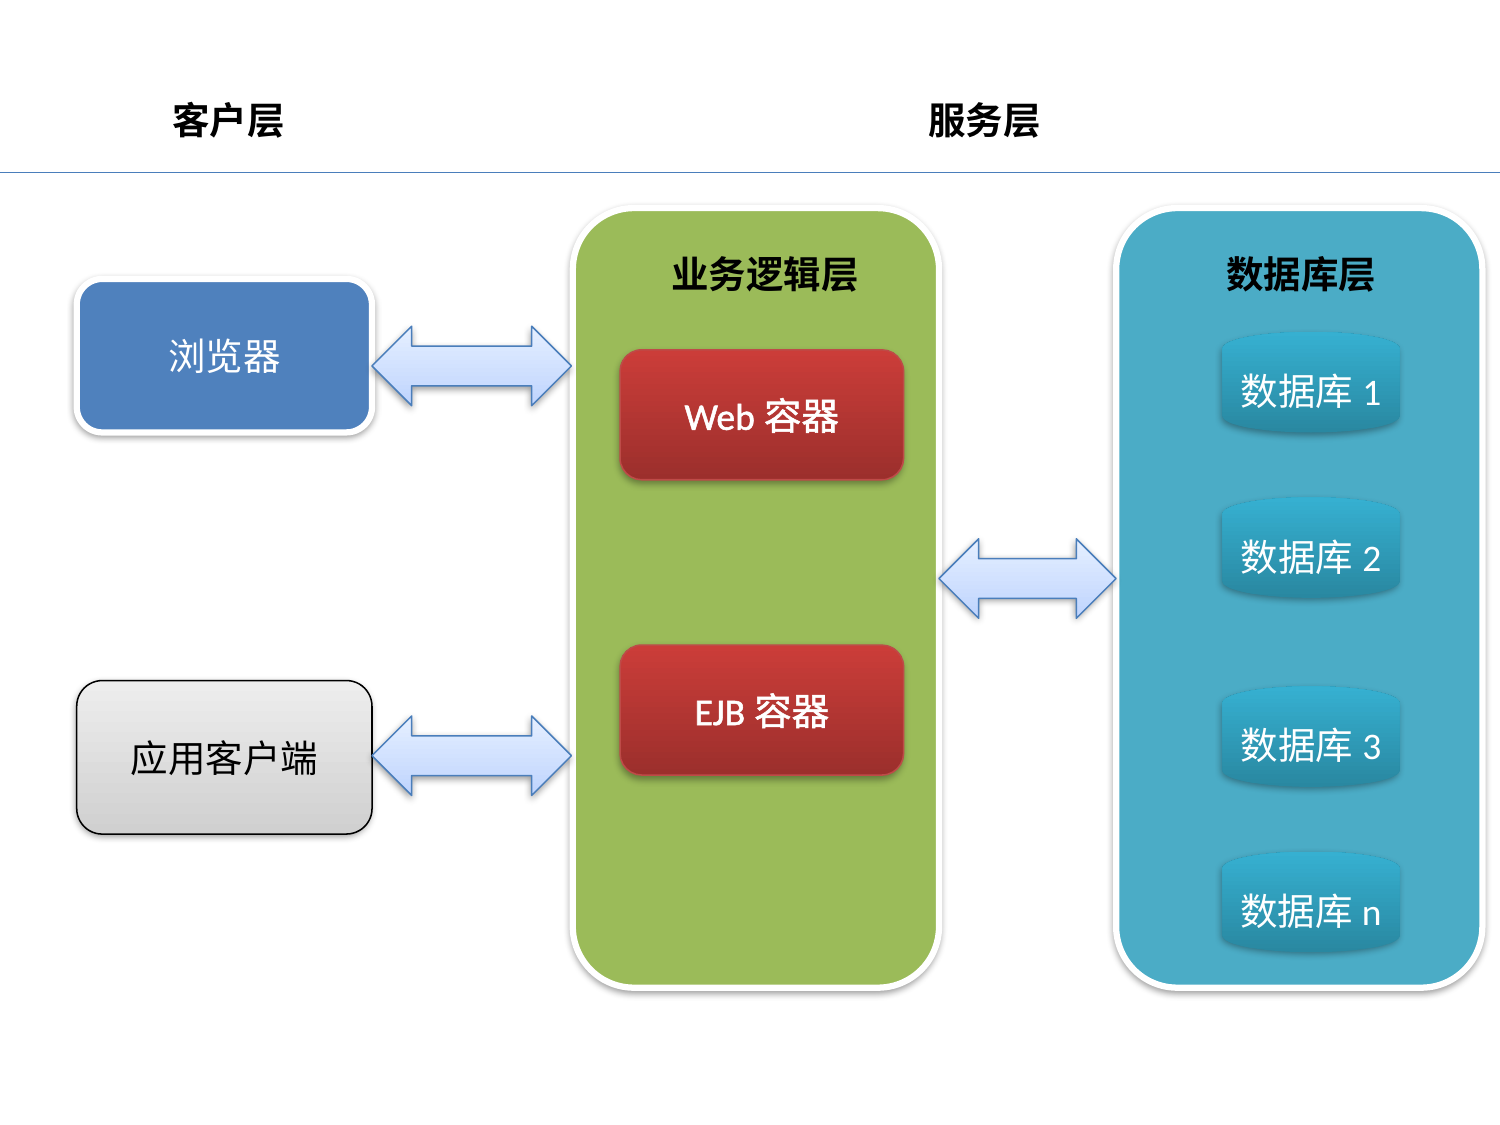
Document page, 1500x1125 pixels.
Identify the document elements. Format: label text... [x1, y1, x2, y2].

text_box 数据库1 [1222, 331, 1400, 433]
text_box 业务逻辑层 [656, 243, 874, 304]
text_box EJB容器 [619, 644, 905, 776]
text_box 数据库3 [1222, 686, 1400, 787]
text_box [569, 204, 943, 991]
text_box 浏览器 [73, 275, 376, 436]
text_box Web容器 [619, 349, 905, 481]
text_box 客户层 [157, 89, 300, 150]
text_box 数据库层 [1211, 243, 1392, 304]
text_box [938, 538, 1117, 620]
text_box 应用客户端 [75, 679, 373, 835]
text_box 服务层 [913, 89, 1056, 150]
text_box 数据库n [1222, 851, 1400, 953]
text_box [371, 325, 572, 407]
text_box [371, 715, 572, 797]
text_box 数据库2 [1222, 497, 1400, 598]
text_box [1113, 204, 1486, 991]
